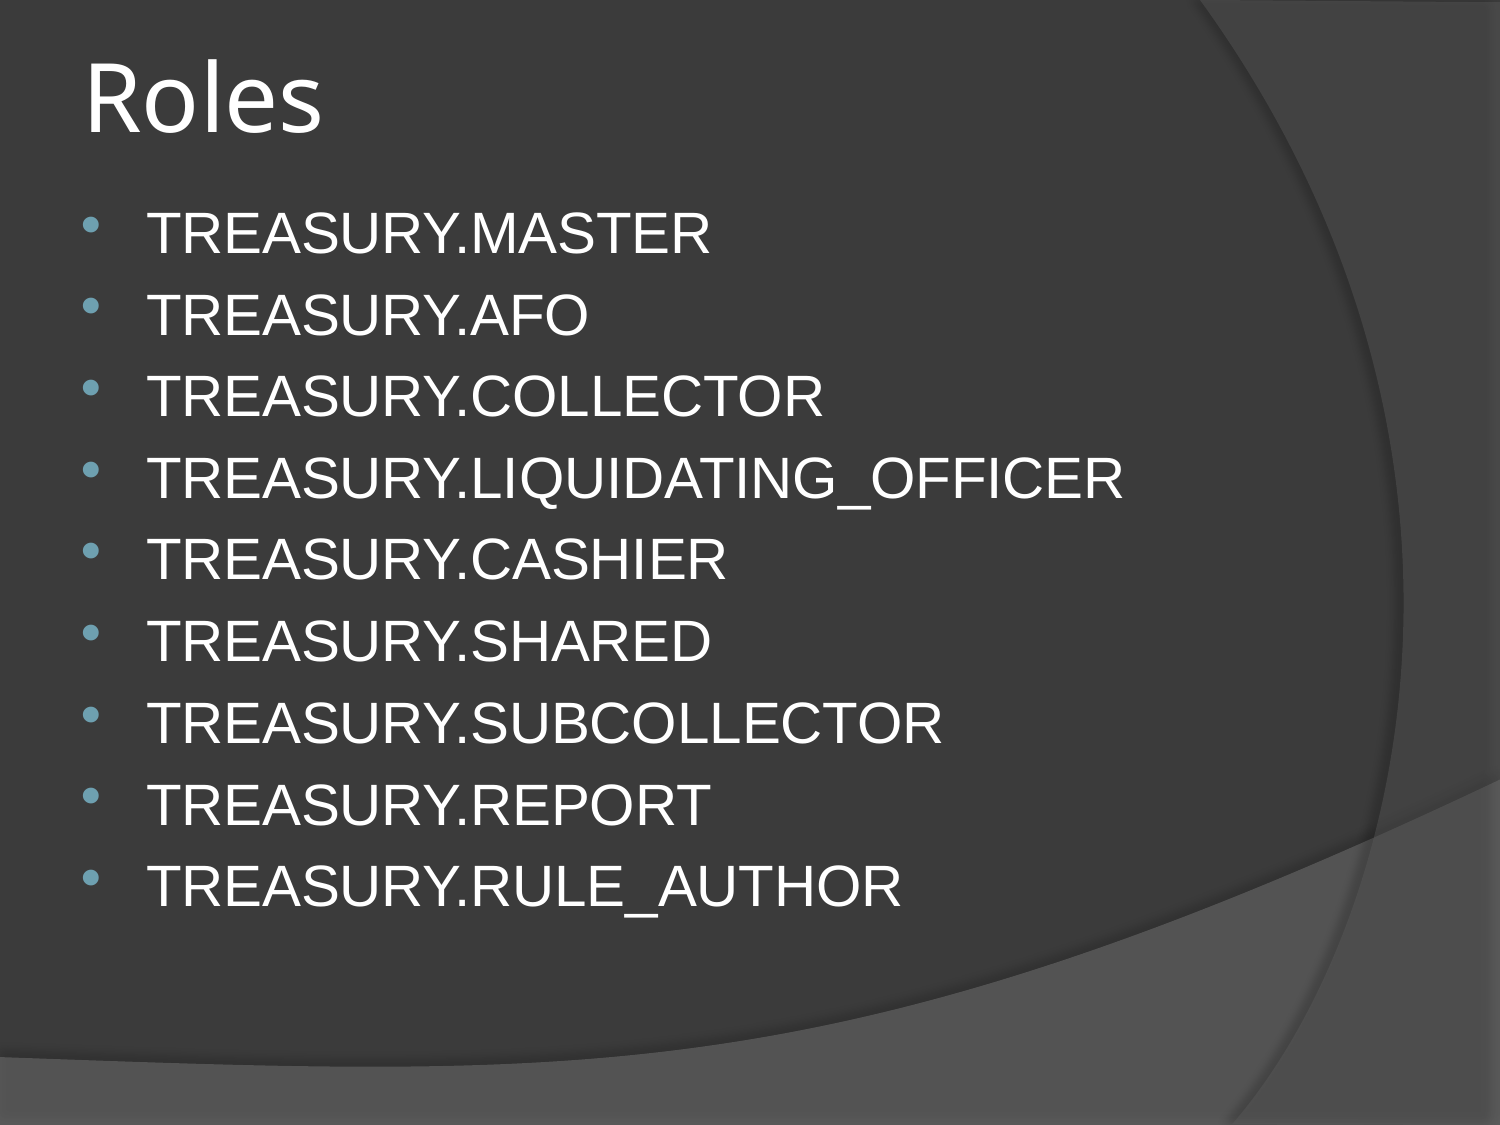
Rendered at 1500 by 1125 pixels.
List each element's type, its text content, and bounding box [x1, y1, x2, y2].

list TREASURY.MASTER TREASURY.AFO TREASURY.COLLECTOR TREASURY.LIQUIDATING_OFFICER TREASURY.CASHIER TREASURY.SHARED TREASURY.SUBCOLLECTOR TREASURY.REPORT TREASURY.RULE_AUTHOR [62, 187, 1475, 1088]
text_box Roles [75, 0, 1475, 188]
